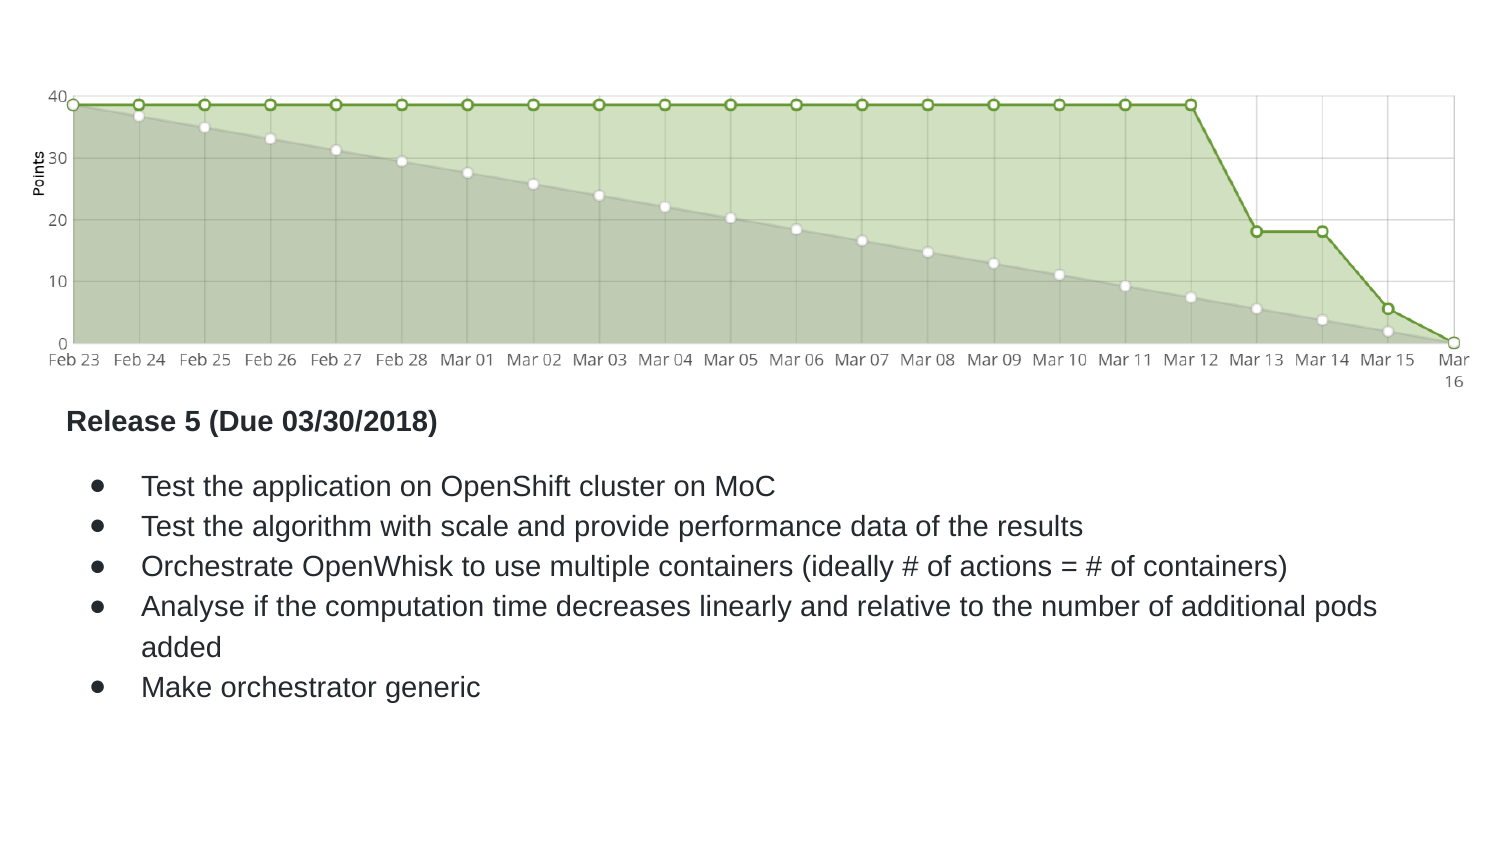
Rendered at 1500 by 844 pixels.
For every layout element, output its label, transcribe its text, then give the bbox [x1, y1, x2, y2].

picture [24, 80, 1476, 393]
list Release 5 (Due 03/30/2018) Test the application on OpenShift cluster on MoC Test the algorithm with scale and provide performance data of the results Orchestrate OpenWhisk to use multiple containers (ideally # of actions = # of containers) Analyse if the computation time decreases linearly and relative to the number of additional pods added Make orchestrator generic [51, 400, 1449, 830]
